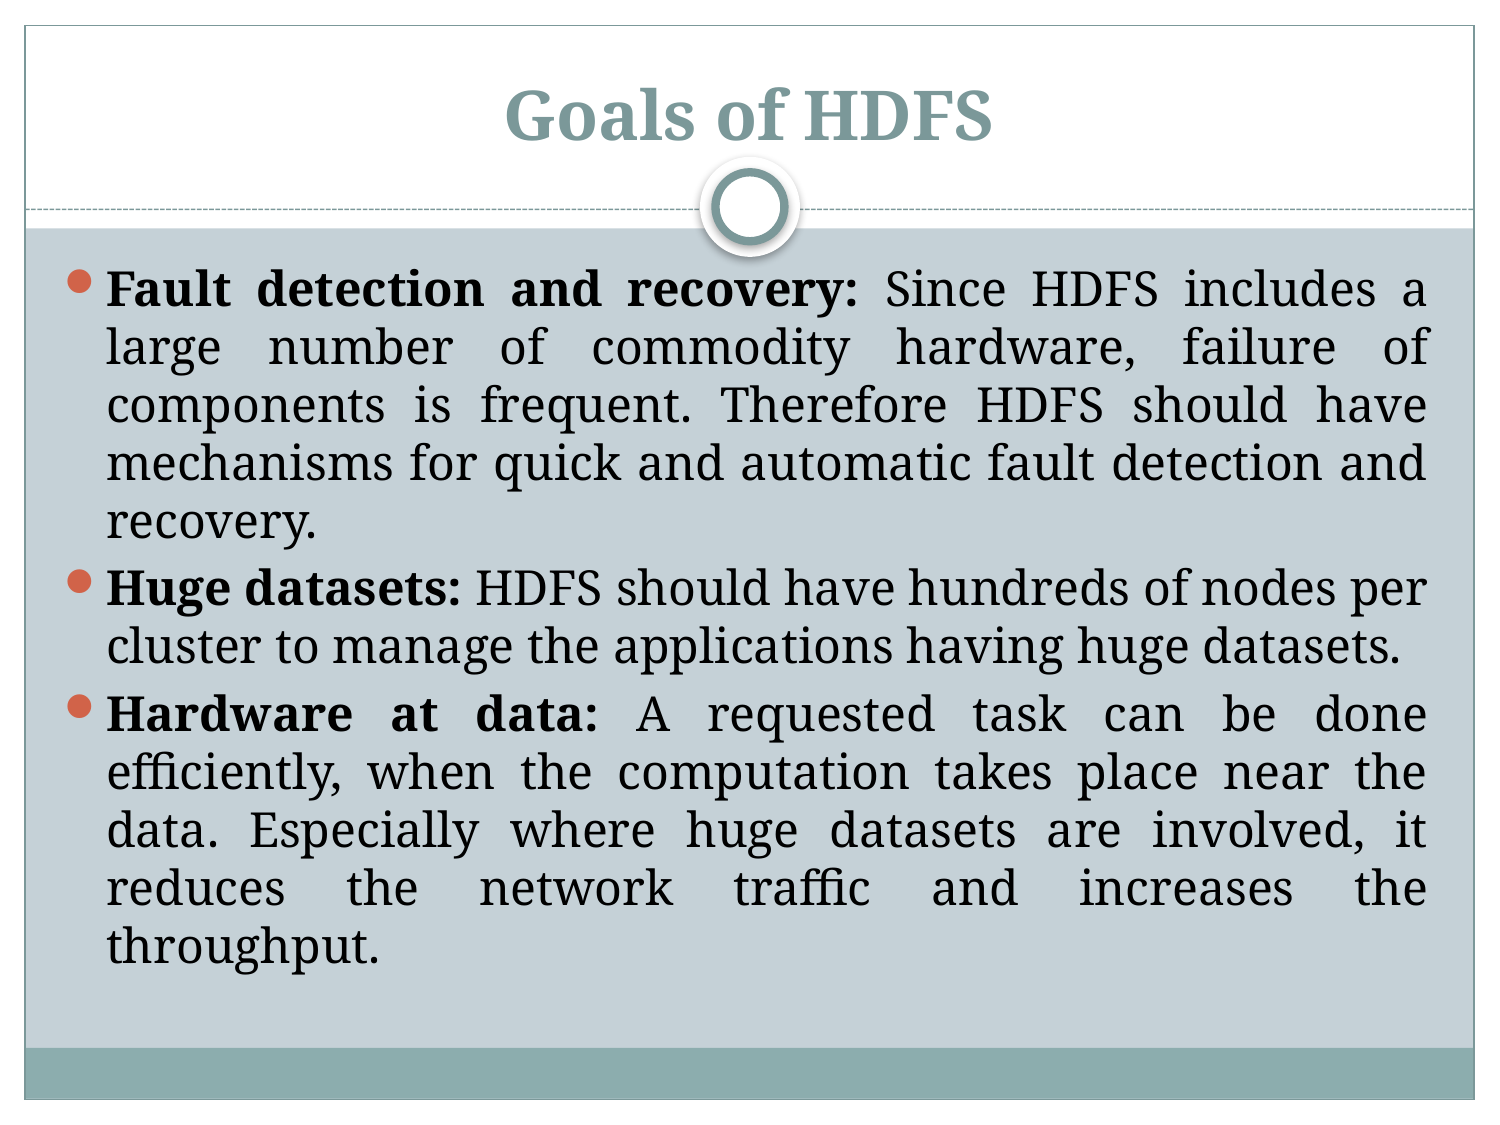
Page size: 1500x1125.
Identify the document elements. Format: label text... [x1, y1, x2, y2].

list Fault detection and recovery: Since HDFS includes a large number of commodity hardware, failure of components is frequent. Therefore HDFS should have mechanisms for quick and automatic fault detection and recovery. Huge datasets: HDFS should have hundreds of nodes per cluster to manage the applications having huge datasets. Hardware at data: A requested task can be done efficiently, when the computation takes place near the data. Especially where huge datasets are involved, it reduces the network traffic and increases the throughput. [49, 250, 1445, 1038]
title Goals of HDFS [49, 37, 1450, 162]
